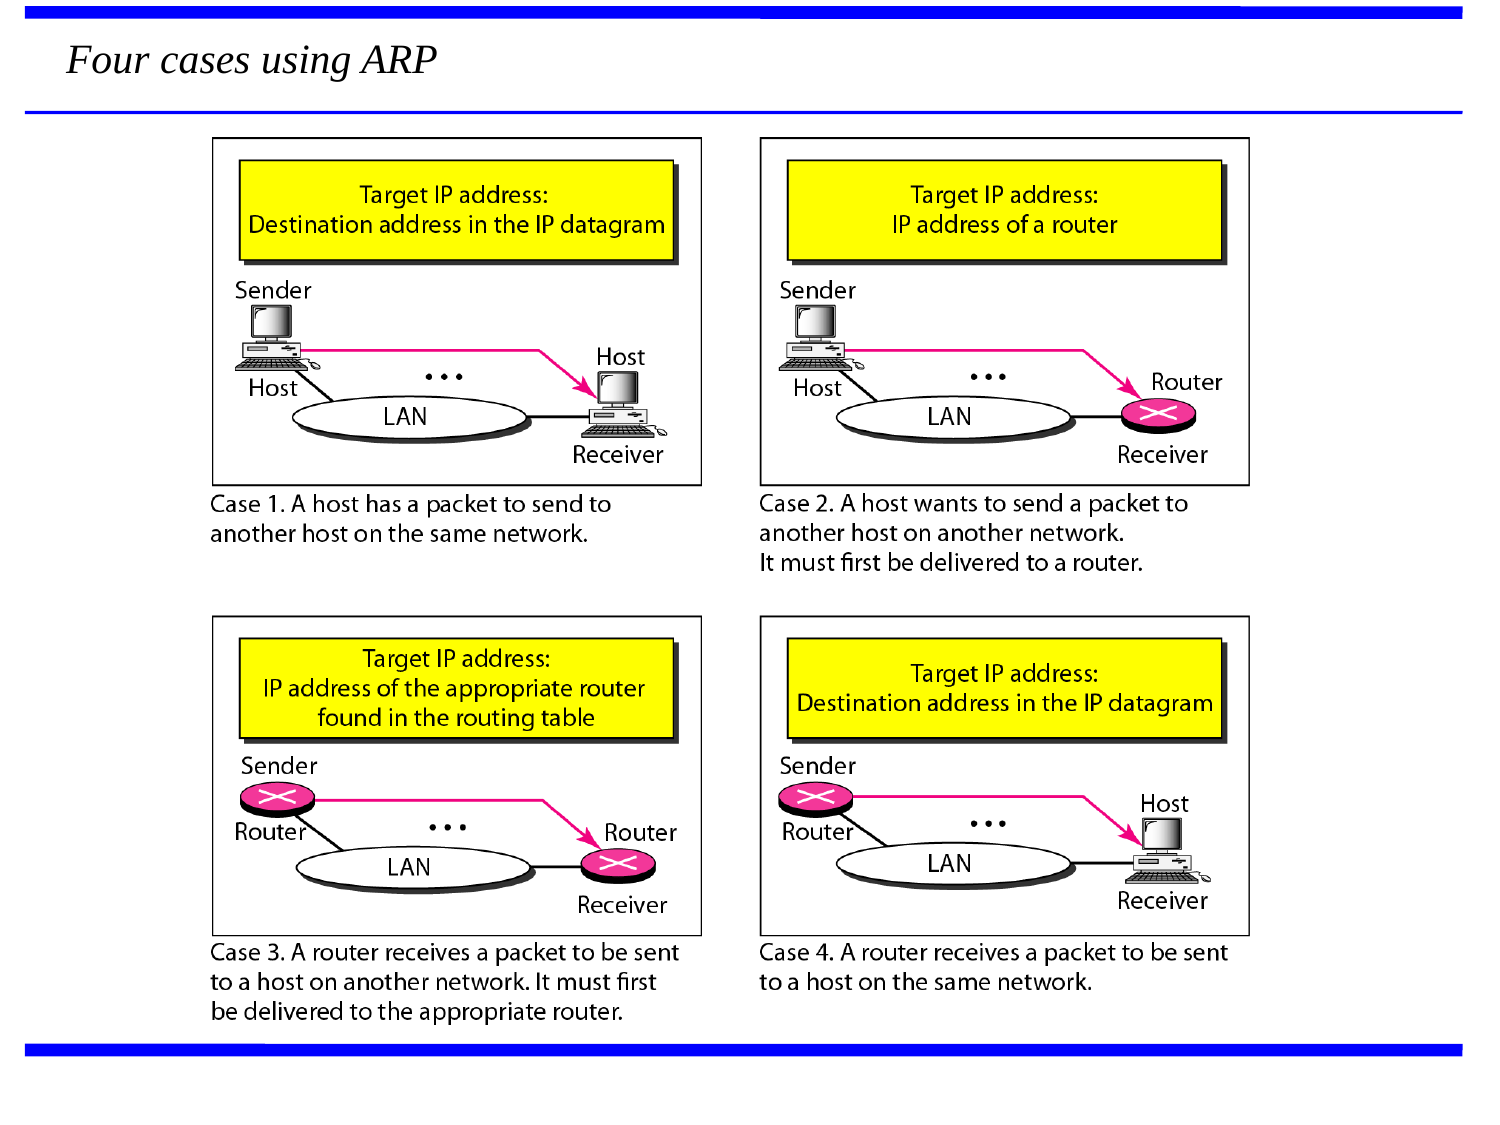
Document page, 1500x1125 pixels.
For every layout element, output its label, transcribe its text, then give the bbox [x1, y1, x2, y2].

text_box Four cases using ARP [51, 24, 454, 90]
picture [210, 137, 1251, 1026]
